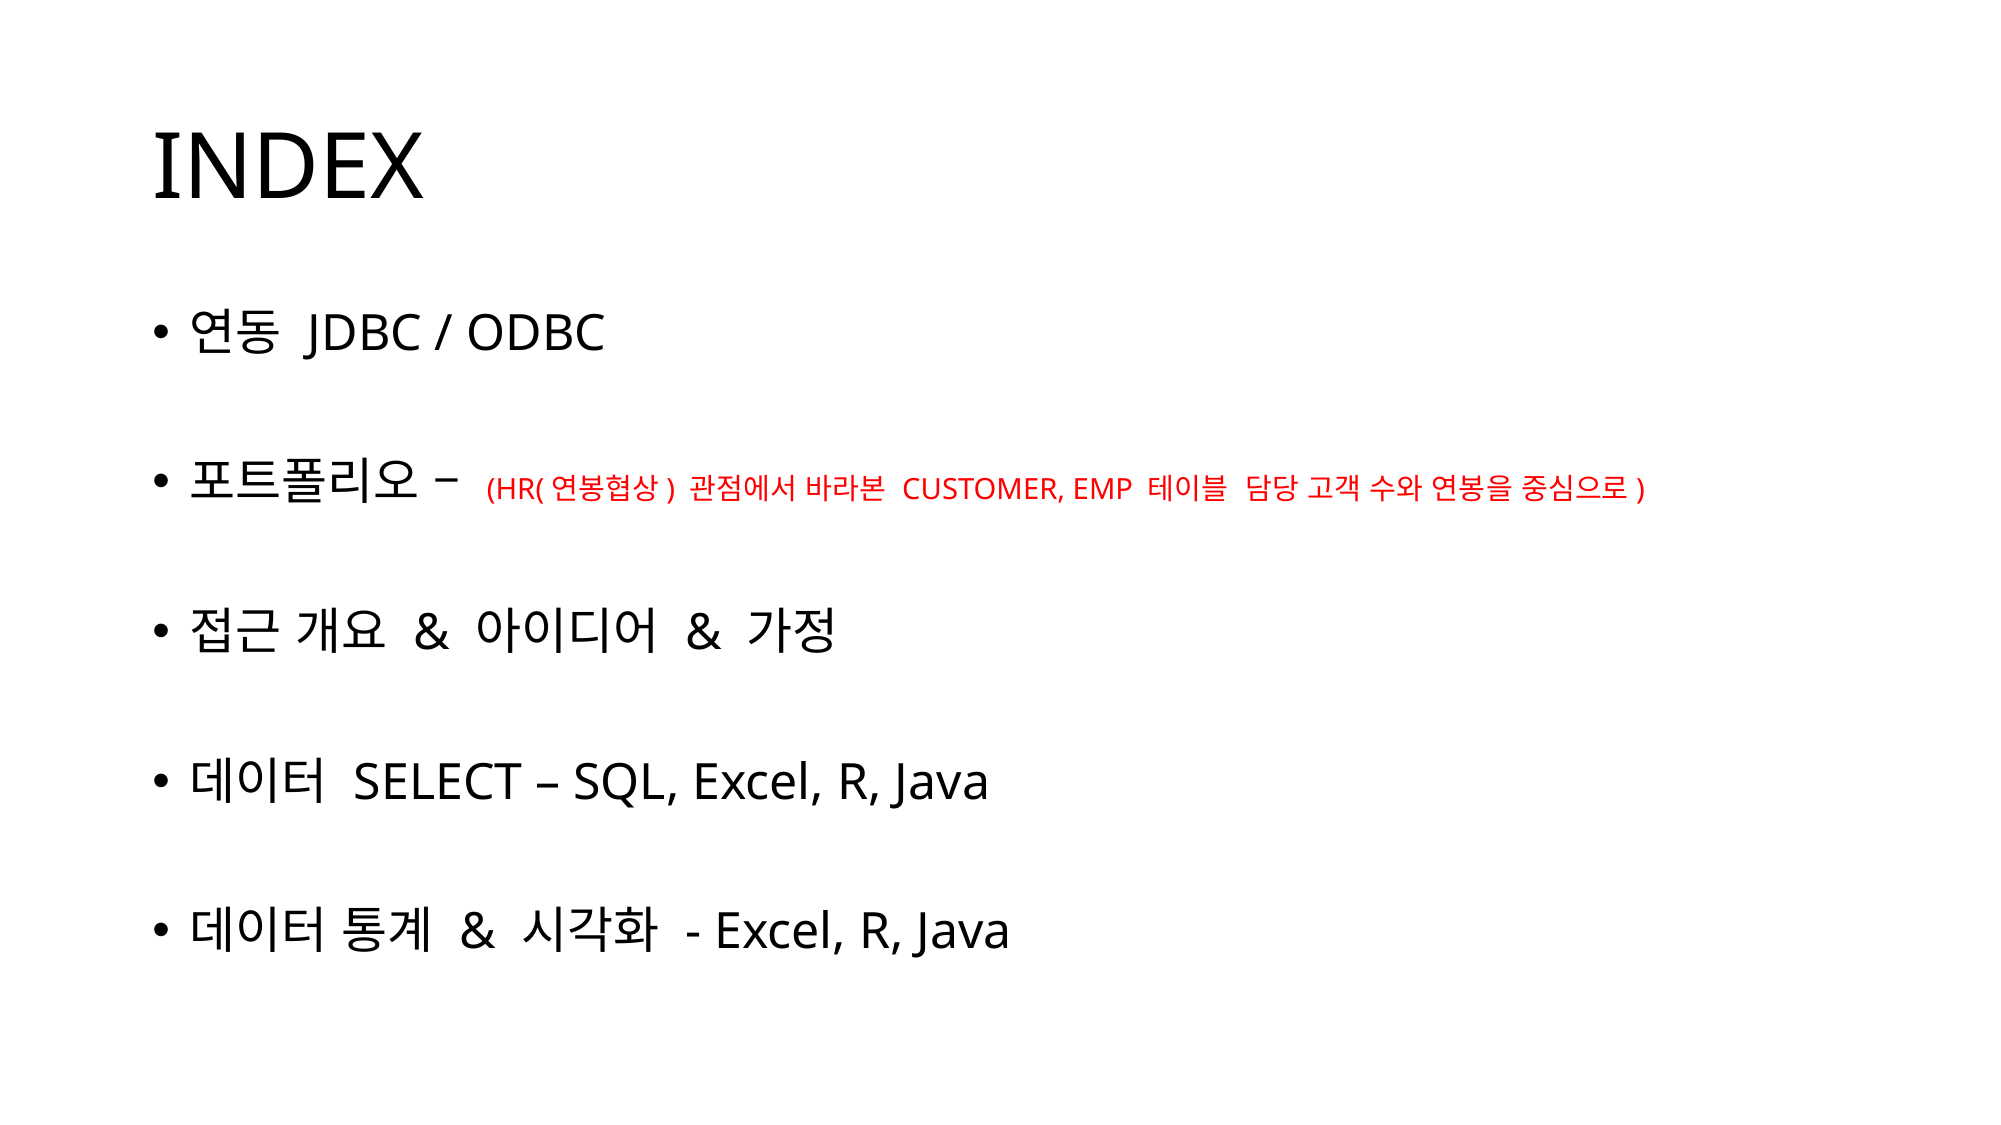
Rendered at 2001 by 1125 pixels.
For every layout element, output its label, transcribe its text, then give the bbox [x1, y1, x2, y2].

title INDEX [137, 59, 1863, 278]
list 연동 JDBC / ODBC 포트폴리오 – (HR(연봉협상) 관점에서 바라본 CUSTOMER, EMP 테이블 담당 고객 수와 연봉을 중심으로) 접근 개요 & 아이디어 & 가정 데이터 SELECT – SQL, Excel, R, Java 데이터 통계 & 시각화 - Excel, R, Java [137, 299, 1863, 1014]
